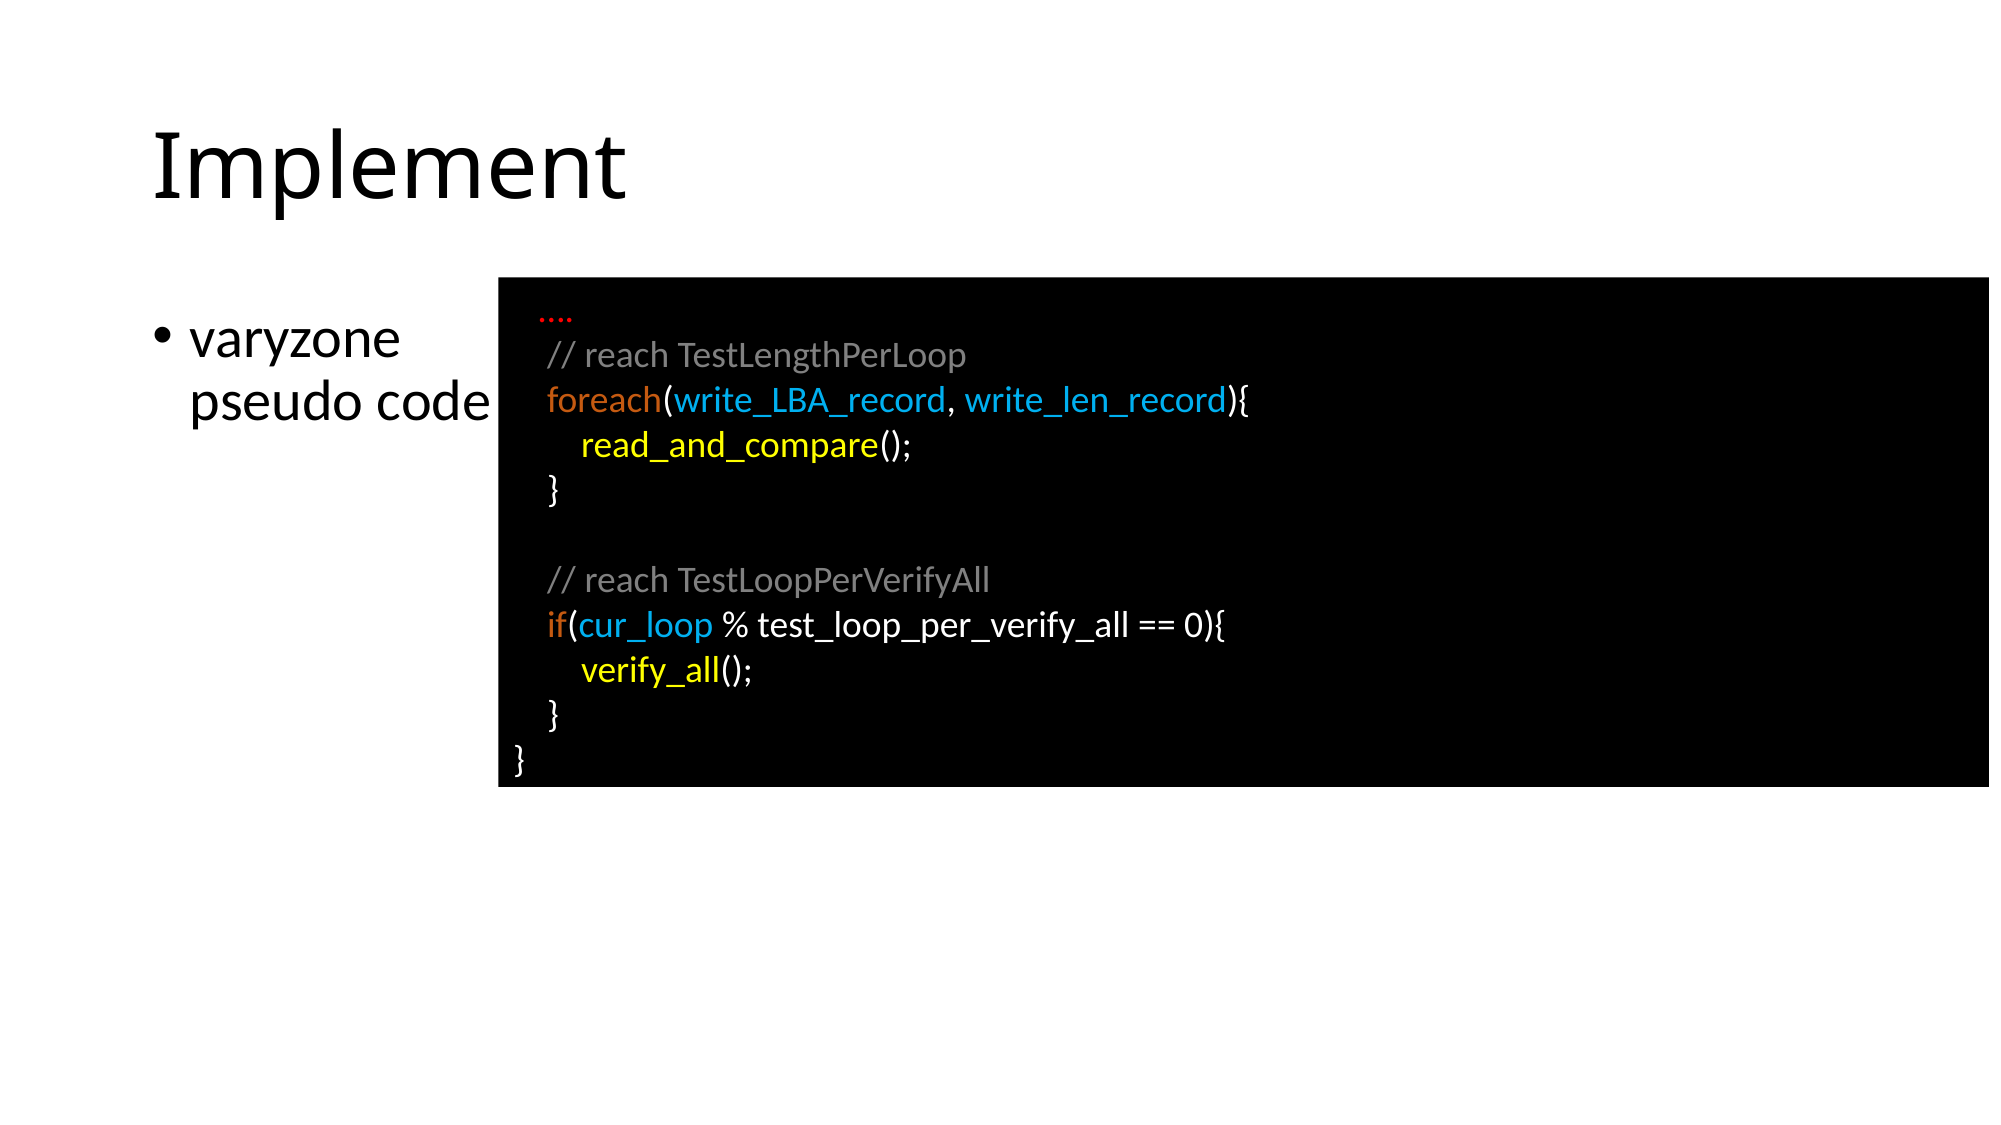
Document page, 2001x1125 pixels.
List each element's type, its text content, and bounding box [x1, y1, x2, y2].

title Implement [137, 59, 1863, 278]
list varyzone pseudo code [137, 299, 527, 1014]
text_box …. // reach TestLengthPerLoop foreach(write_LBA_record, write_len_record){ read_and_compare(); } // reach TestLoopPerVerifyAll if(cur_loop % test_loop_per_verify_all == 0){ verify_all(); } } [498, 277, 1989, 787]
